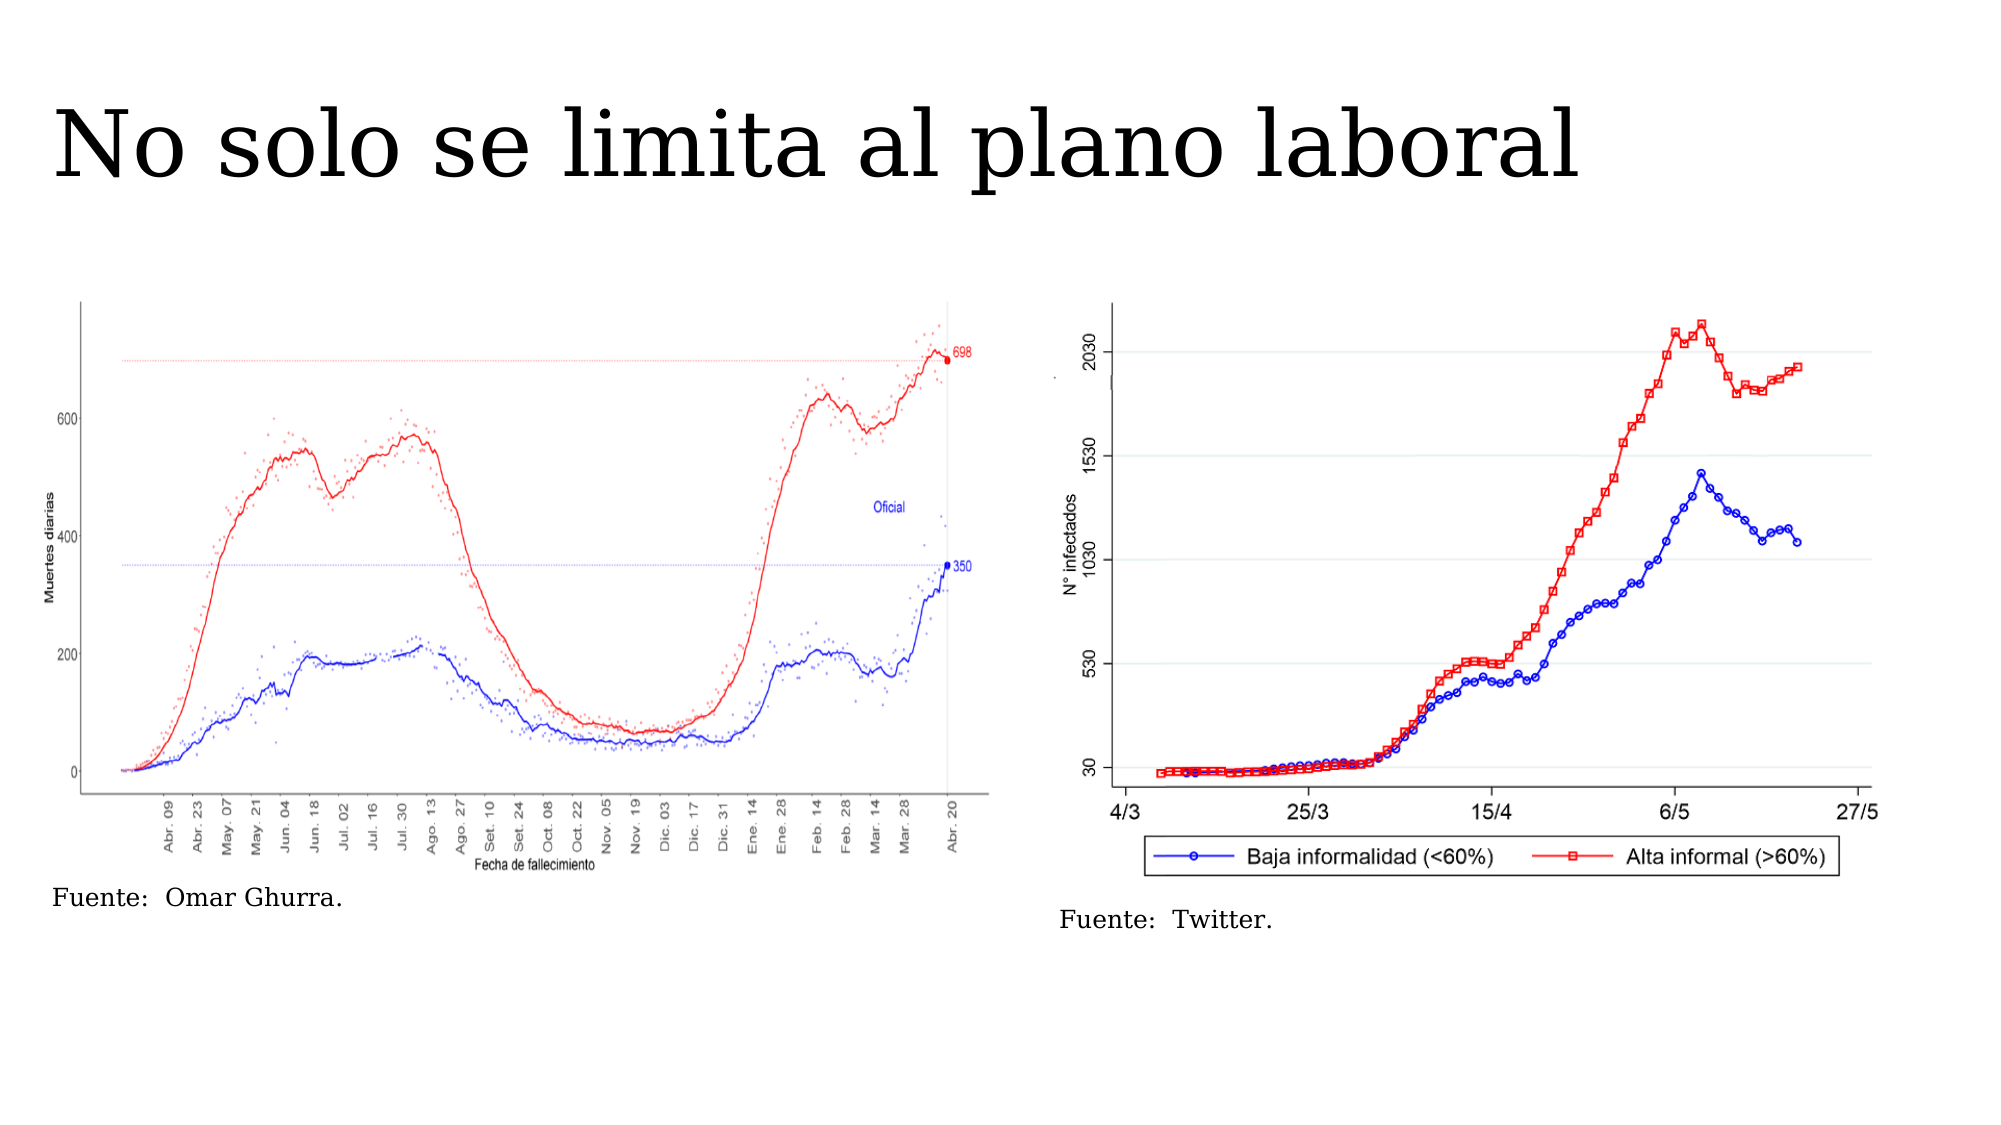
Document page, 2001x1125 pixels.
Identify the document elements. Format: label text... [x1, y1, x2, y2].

text_box Fuente: Omar Ghurra. [35, 896, 406, 922]
picture [30, 293, 1001, 896]
picture [1043, 293, 1890, 895]
text_box Fuente: Twitter. [1043, 895, 1414, 943]
text_box No solo se limita al plano laboral [37, 83, 1876, 210]
